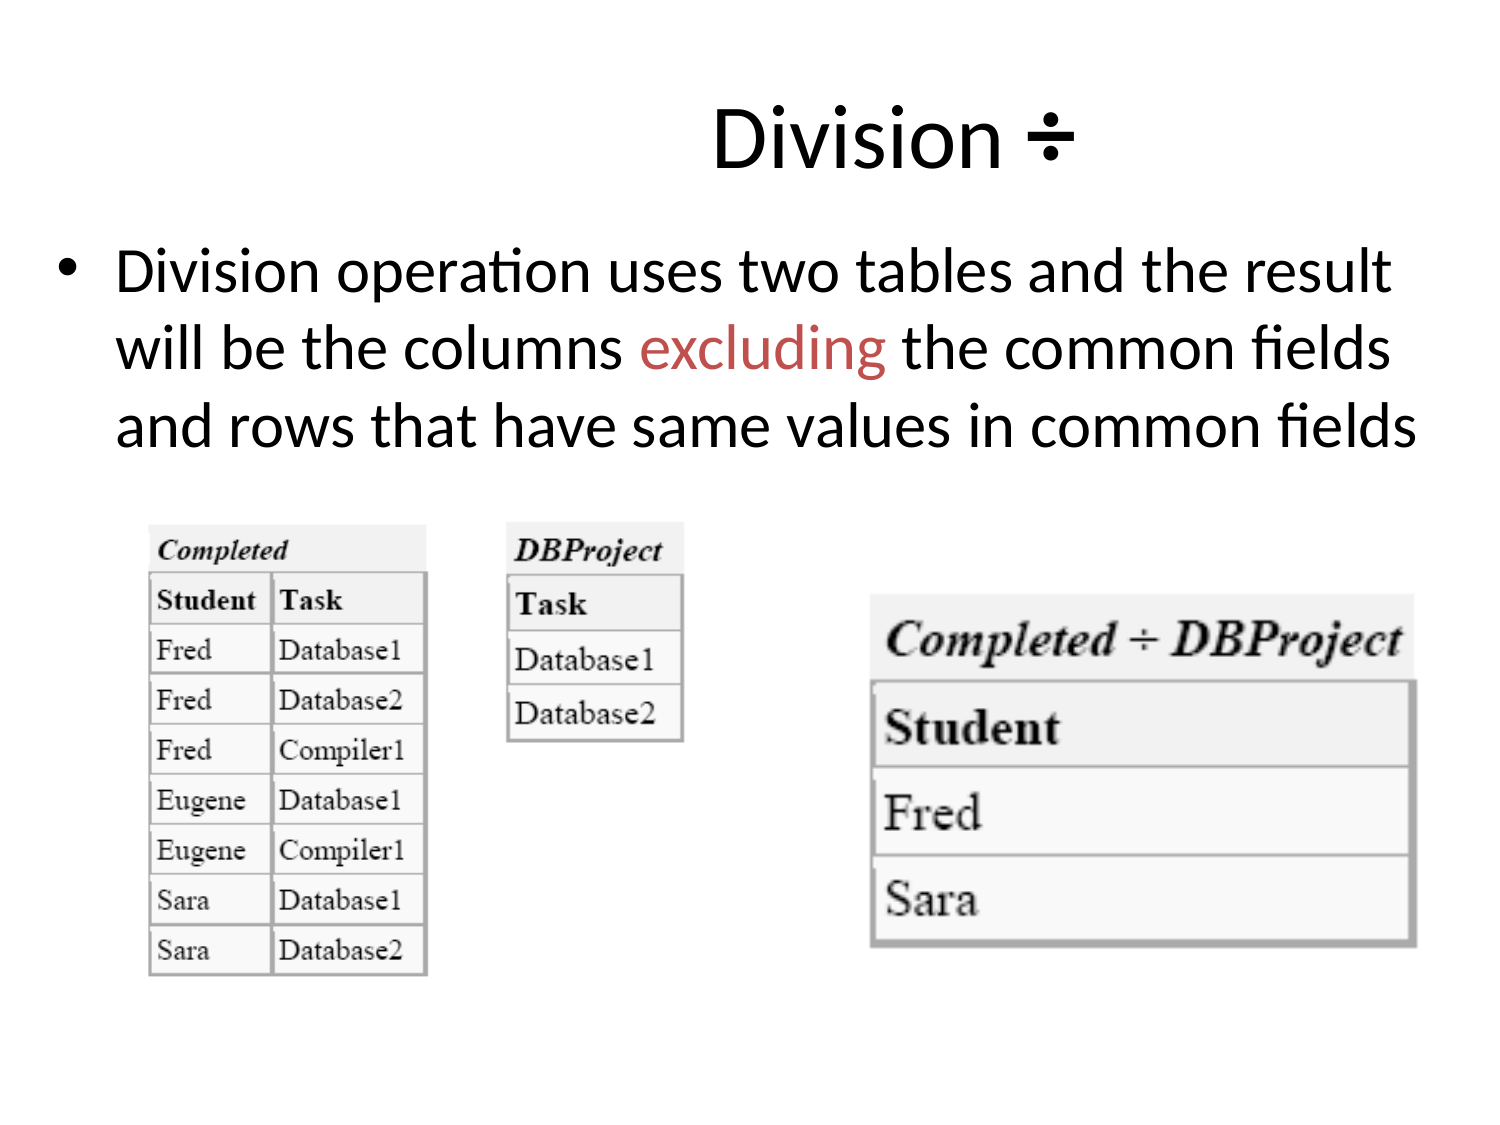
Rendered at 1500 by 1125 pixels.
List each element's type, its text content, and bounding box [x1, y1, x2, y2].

picture [501, 515, 693, 752]
picture [867, 585, 1424, 952]
list Division operation uses two tables and the result will be the columns excluding the common fields and rows that have same values in common fields [41, 220, 1471, 492]
picture [147, 515, 440, 1000]
title Division ÷ [312, 37, 1475, 220]
